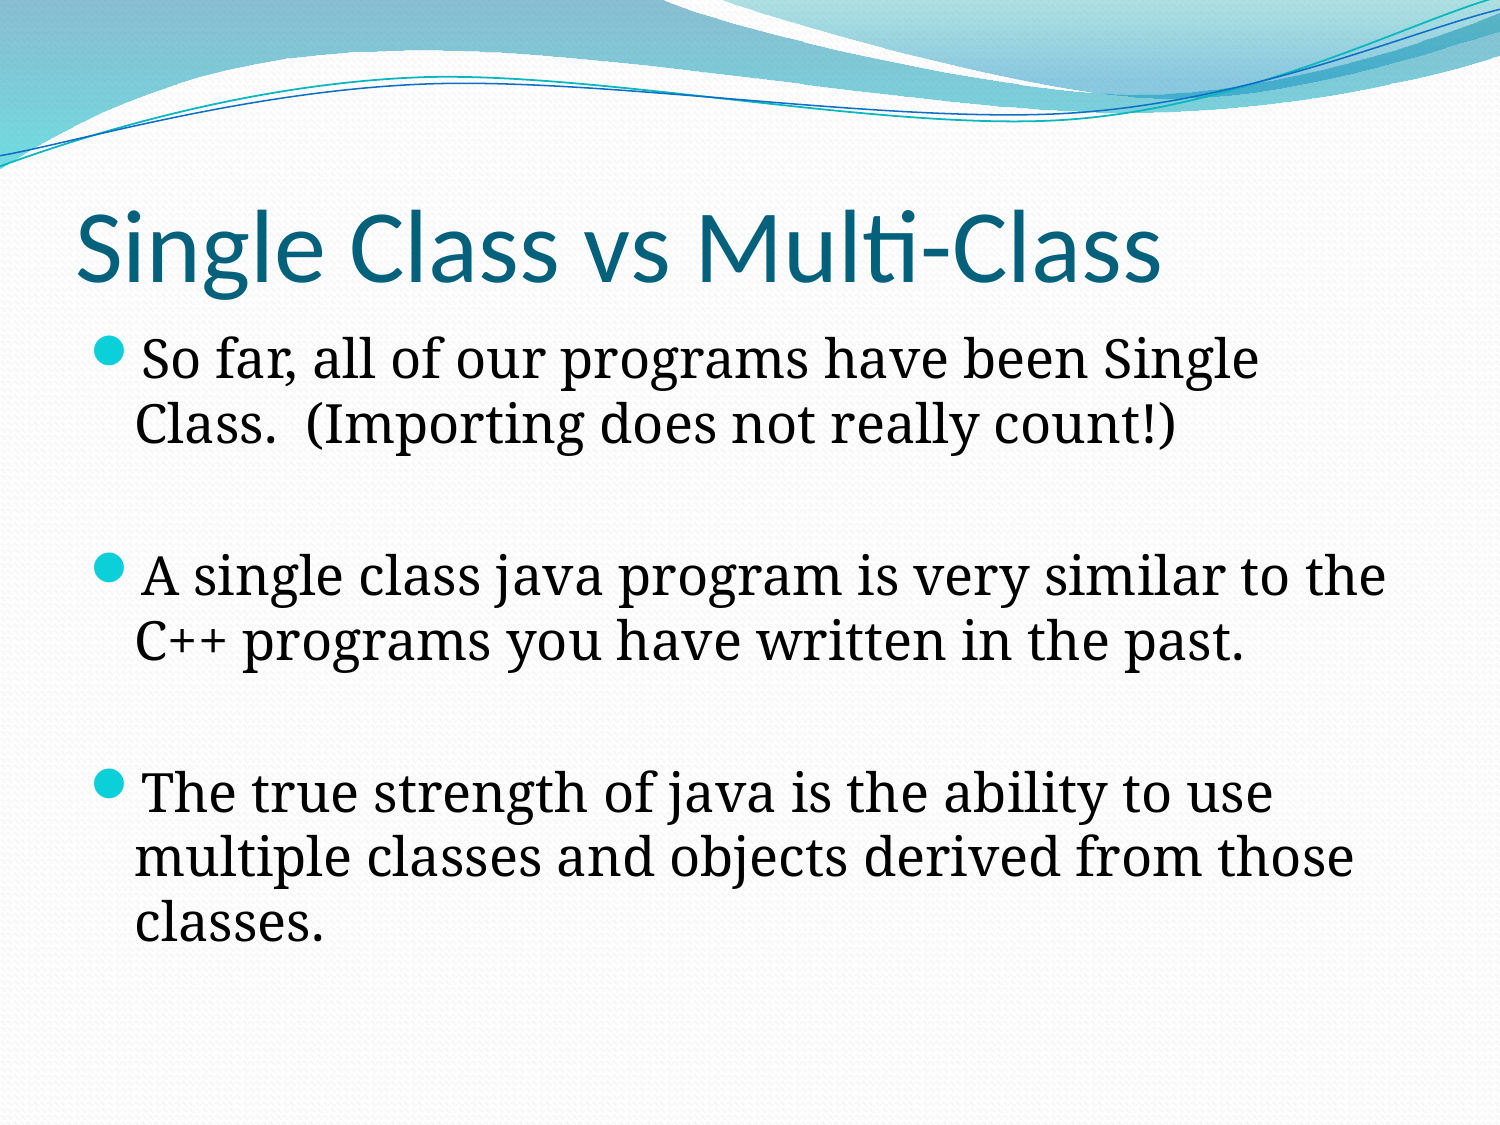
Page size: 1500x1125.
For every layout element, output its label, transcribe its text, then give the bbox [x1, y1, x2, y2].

list So far, all of our programs have been Single Class. (Importing does not really count!) A single class java program is very similar to the C++ programs you have written in the past. The true strength of java is the ability to use multiple classes and objects derived from those classes. [75, 317, 1425, 1038]
title Single Class vs Multi-Class [75, 115, 1425, 303]
